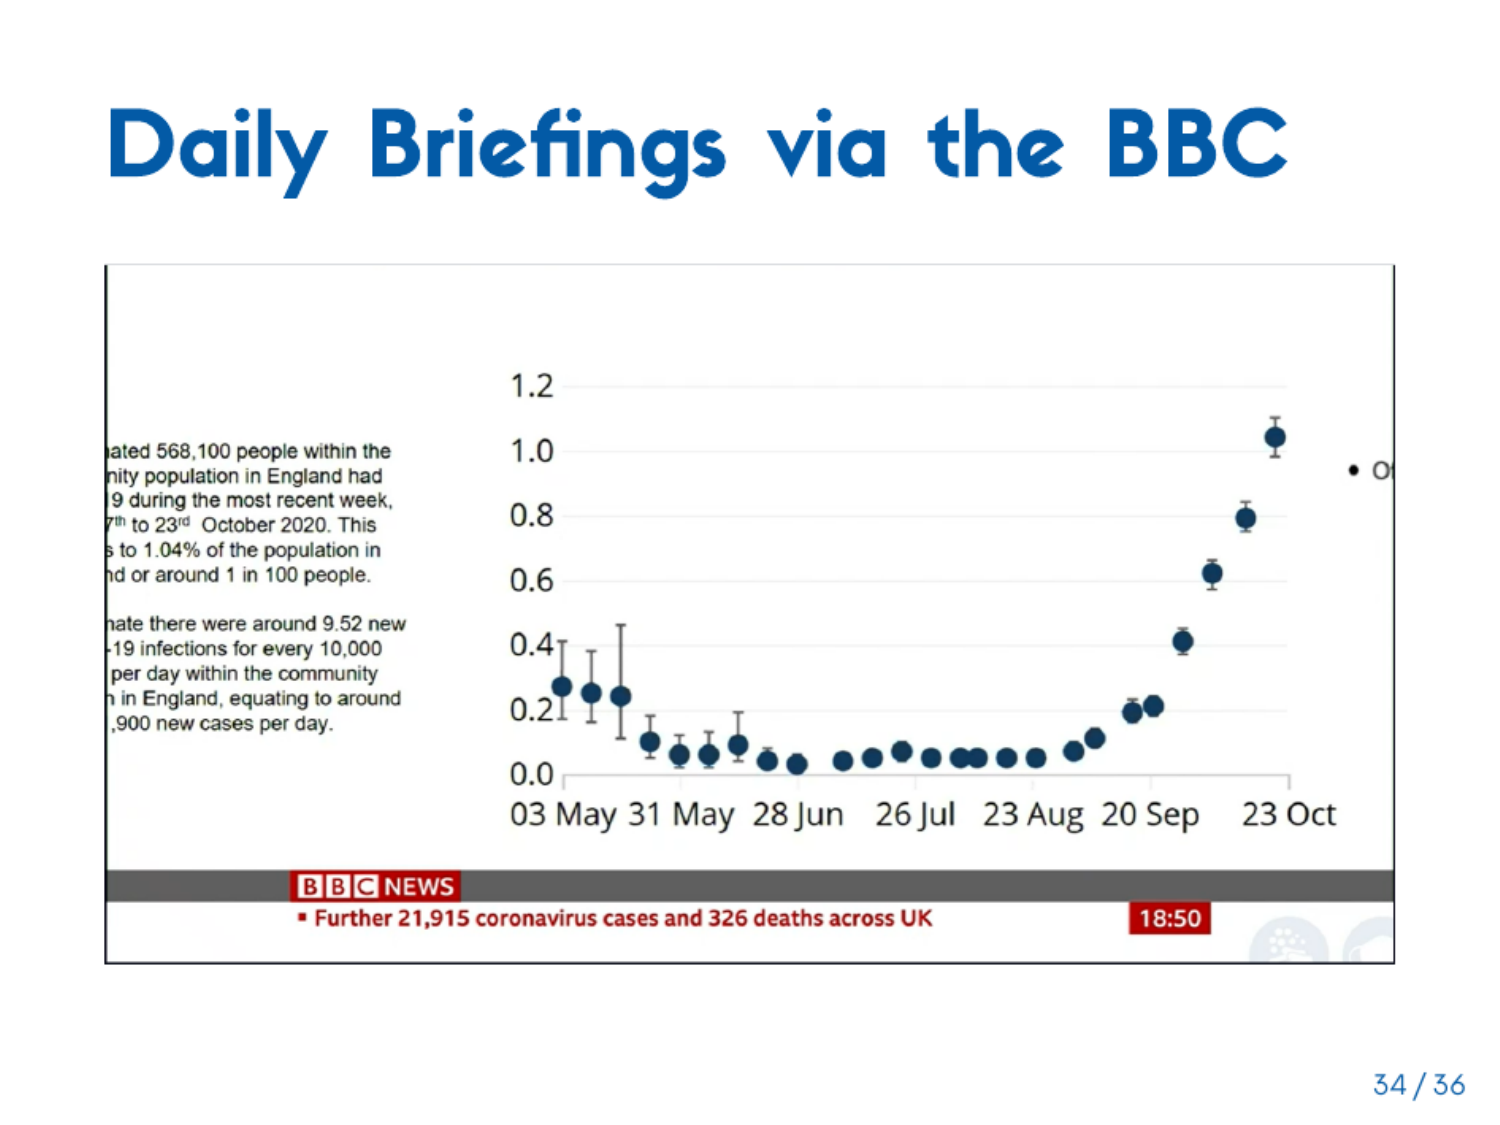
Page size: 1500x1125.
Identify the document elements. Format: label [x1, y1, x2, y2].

list [0, 0, 1500, 1125]
